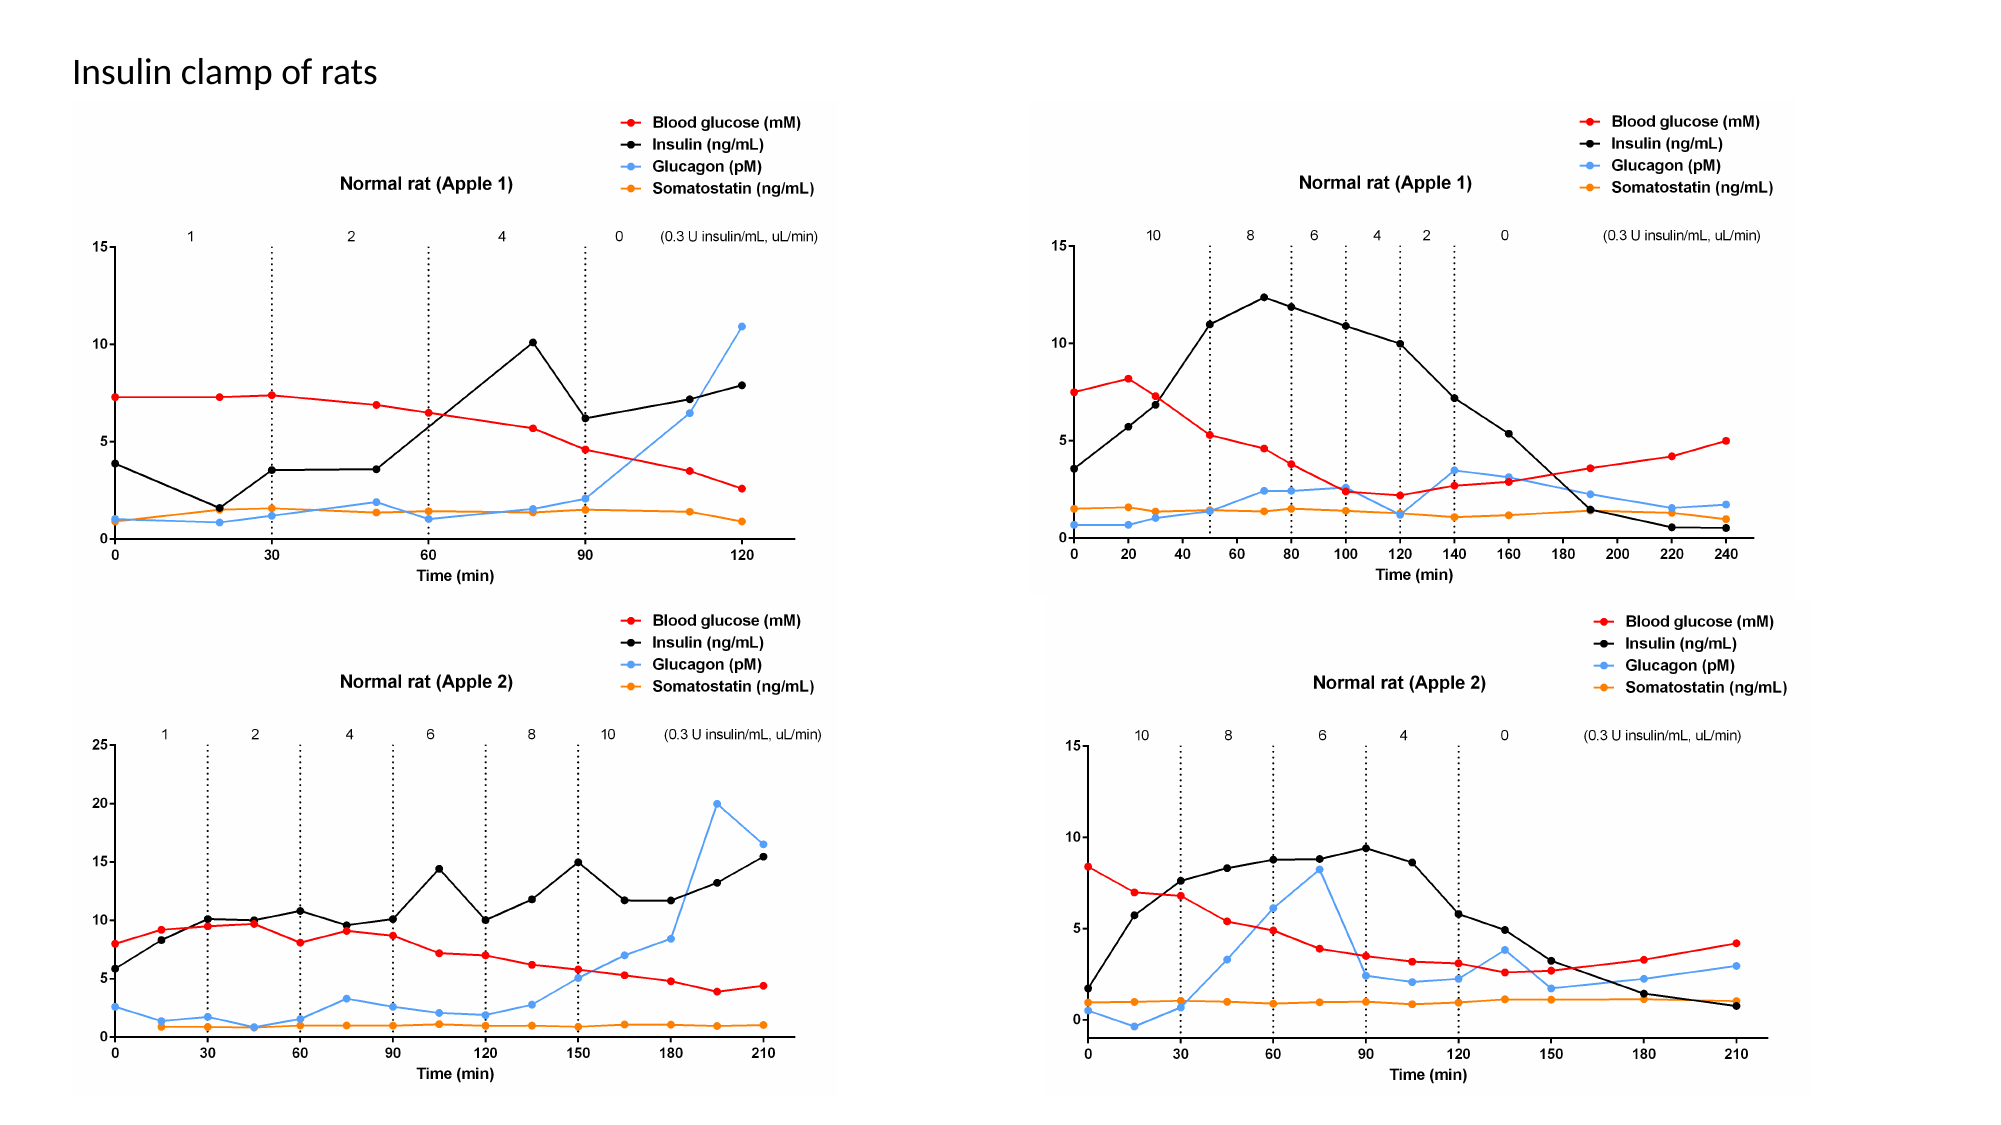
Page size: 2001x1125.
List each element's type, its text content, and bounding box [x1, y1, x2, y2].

picture [71, 100, 838, 1096]
picture [1044, 599, 1811, 1097]
text_box Insulin clamp of rats [57, 39, 394, 99]
picture [1030, 99, 1797, 597]
